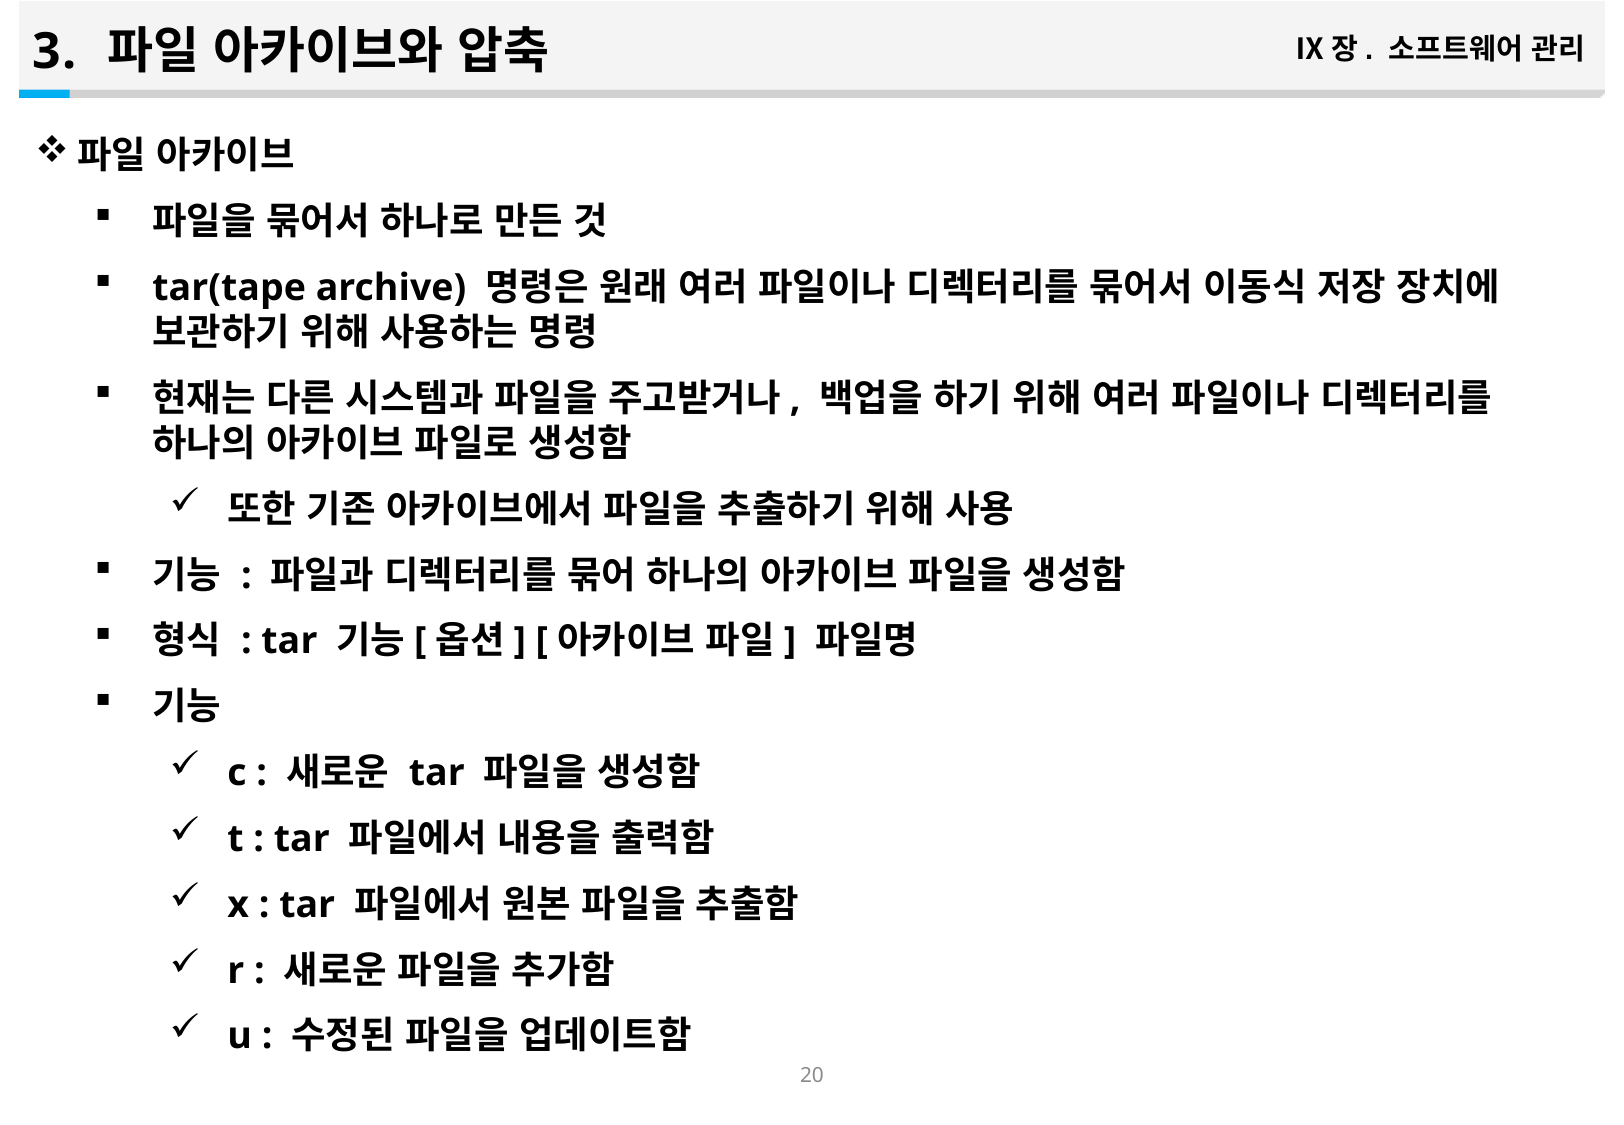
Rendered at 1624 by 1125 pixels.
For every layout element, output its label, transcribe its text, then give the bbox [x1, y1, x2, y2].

picture [19, 1, 1605, 98]
text_box 파일 아카이브 파일을 묶어서 하나로 만든 것 tar(tape archive) 명령은 원래 여러 파일이나 디렉터리를 묶어서 이동식 저장 장치에 보관하기 위해 사용하는 명령 현재는 다른 시스템과 파일을 주고받거나, 백업을 하기 위해 여러 파일이나 디렉터리를 하나의 아카이브 파일로 생성함 또한 기존 아카이브에서 파일을 추출하기 위해 사용 기능 : 파일과 디렉터리를 묶어 하나의 아카이브 파일을 생성함 형식 : tar 기능[옵션] [아카이브 파일] 파일명 기능 c : 새로운 tar 파일을 생성함 t : tar 파일에서 내용을 출력함 x : tar 파일에서 원본 파일을 추출함 r : 새로운 파일을 추가함 u : 수정된 파일을 업데이트함 [20, 123, 1602, 1064]
slide_number 19 [622, 1064, 1002, 1106]
list 파일 아카이브와 압축 [17, 11, 1167, 85]
text_box Ⅸ장. 소프트웨어 관리 [1279, 22, 1601, 73]
